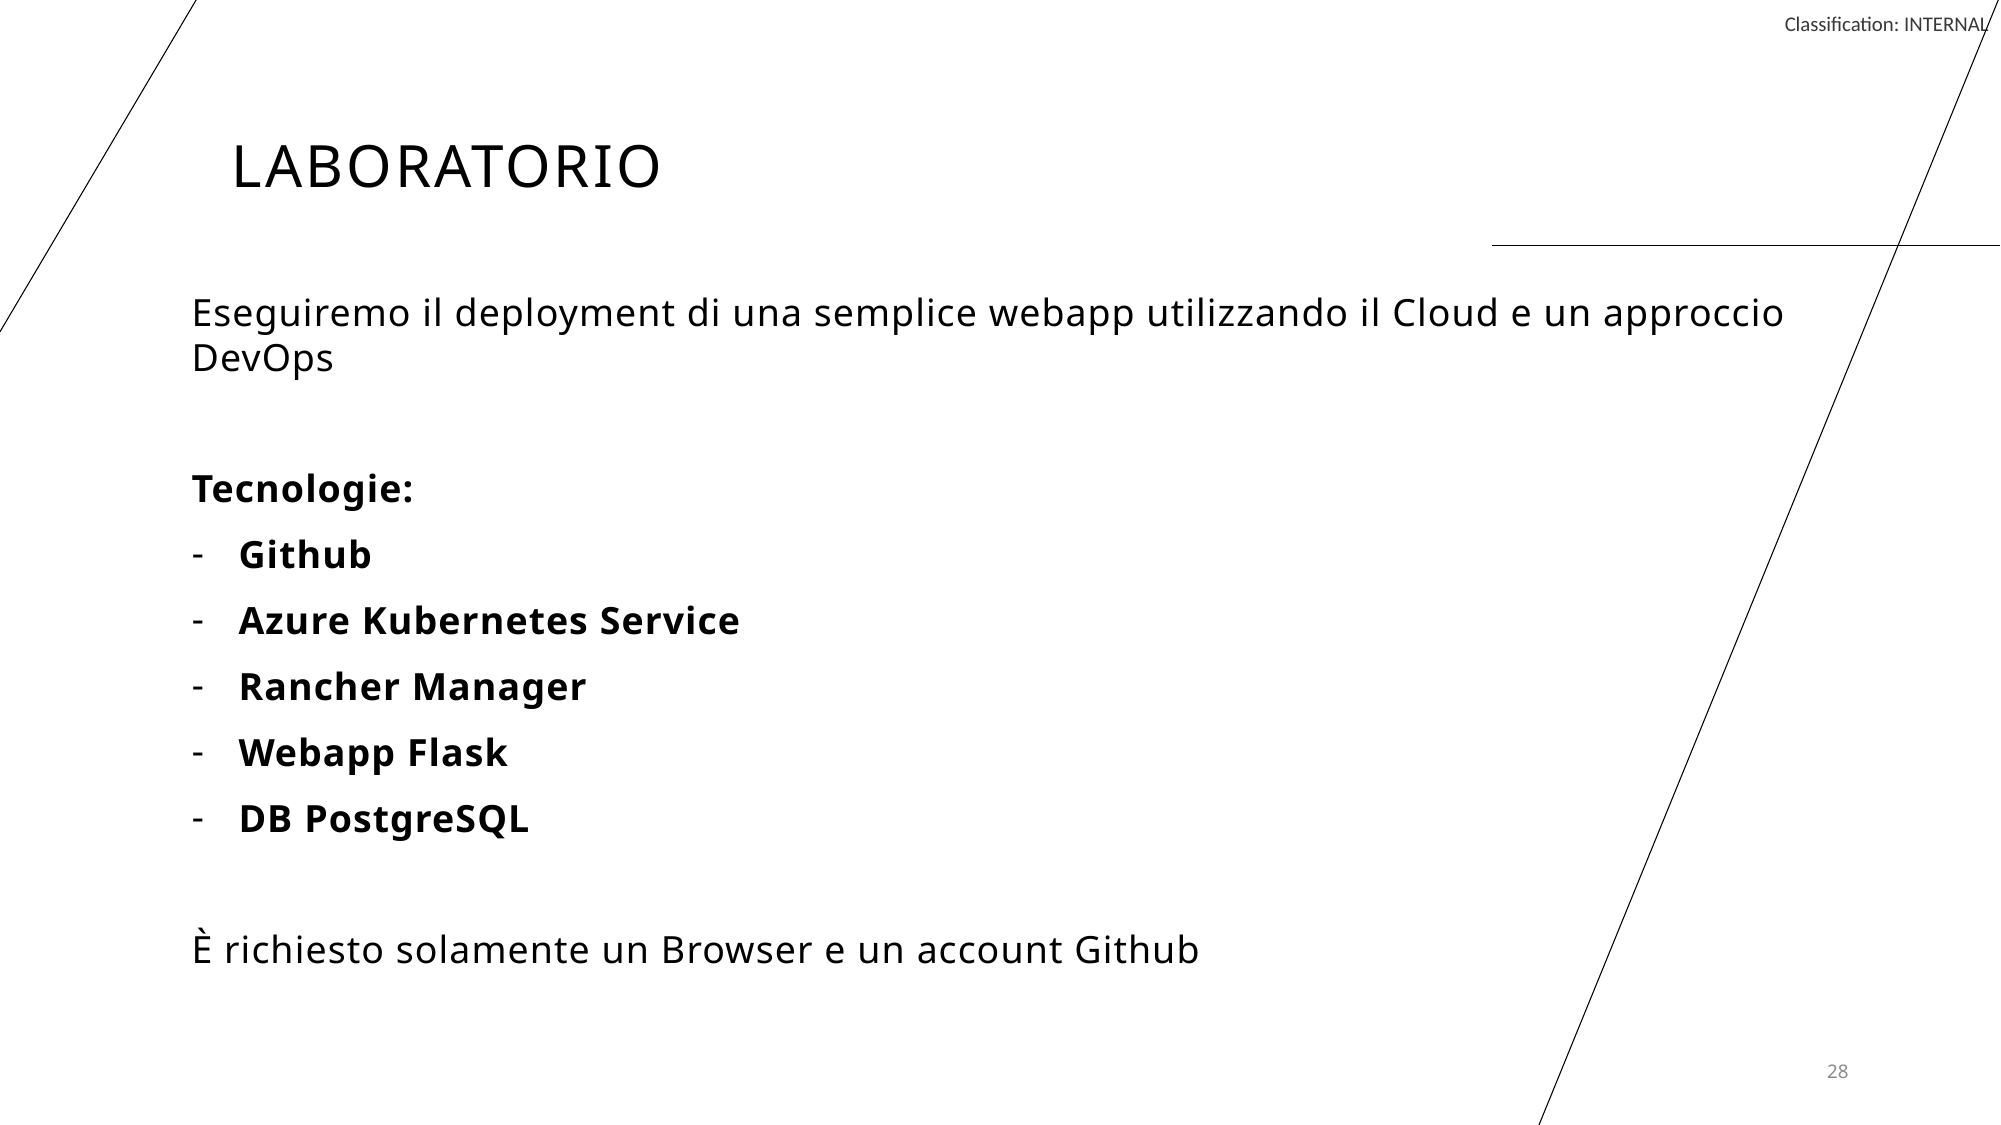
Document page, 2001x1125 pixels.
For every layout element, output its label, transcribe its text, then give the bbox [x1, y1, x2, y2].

slide_number 28 [1701, 1042, 1864, 1103]
list Eseguiremo il deployment di una semplice webapp utilizzando il Cloud e un approccio DevOps Tecnologie: Github Azure Kubernetes Service Rancher Manager Webapp Flask DB PostgreSQL È richiesto solamente un Browser e un account Github [176, 281, 1824, 1013]
title Laboratorio [216, 43, 1413, 208]
